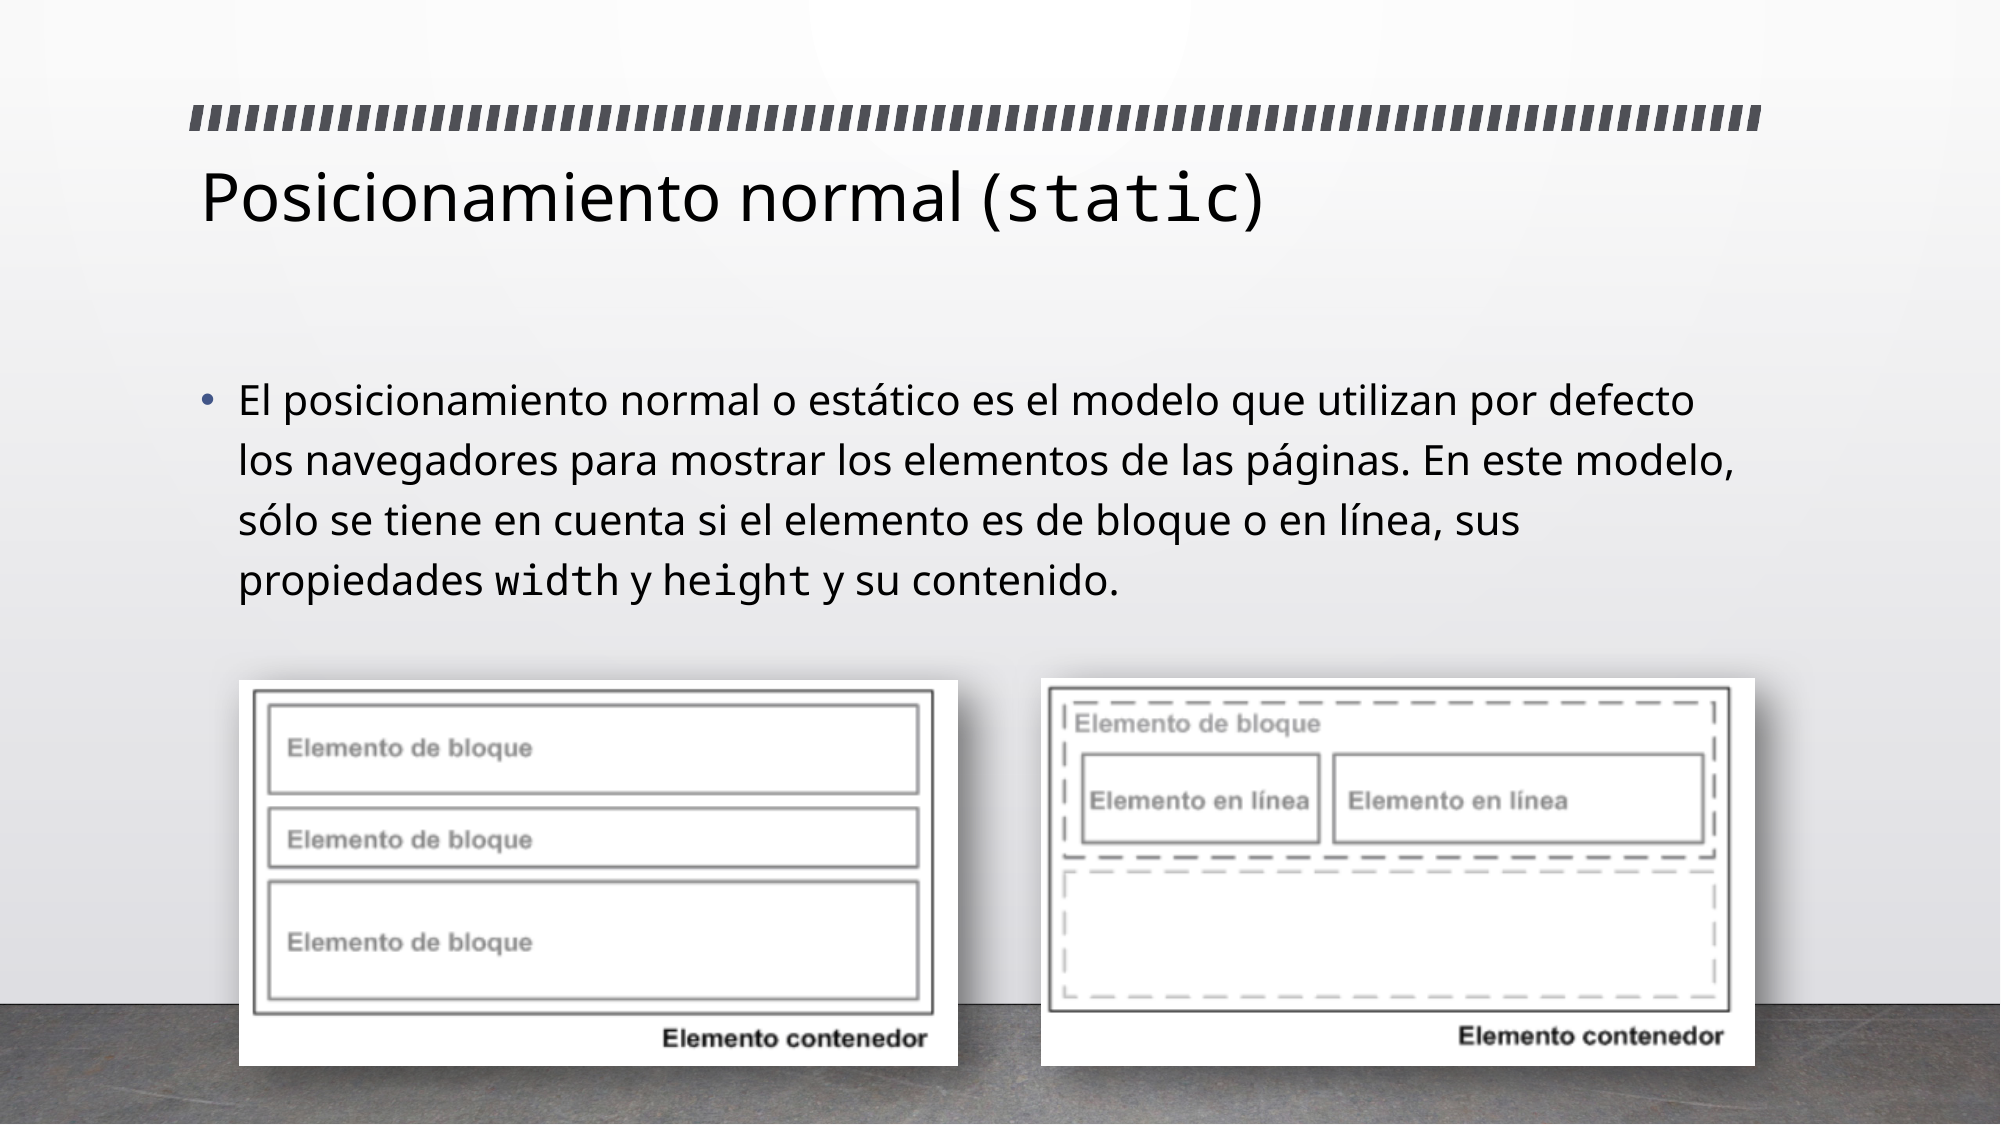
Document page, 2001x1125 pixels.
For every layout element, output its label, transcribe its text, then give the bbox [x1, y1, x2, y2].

title Posicionamiento normal (static) [185, 156, 1761, 329]
picture [0, 678, 2000, 1124]
list El posicionamiento normal o estático es el modelo que utilizan por defecto los navegadores para mostrar los elementos de las páginas. En este modelo, sólo se tiene en cuenta si el elemento es de bloque o en línea, sus propiedades width y height y su contenido. [185, 356, 1761, 897]
